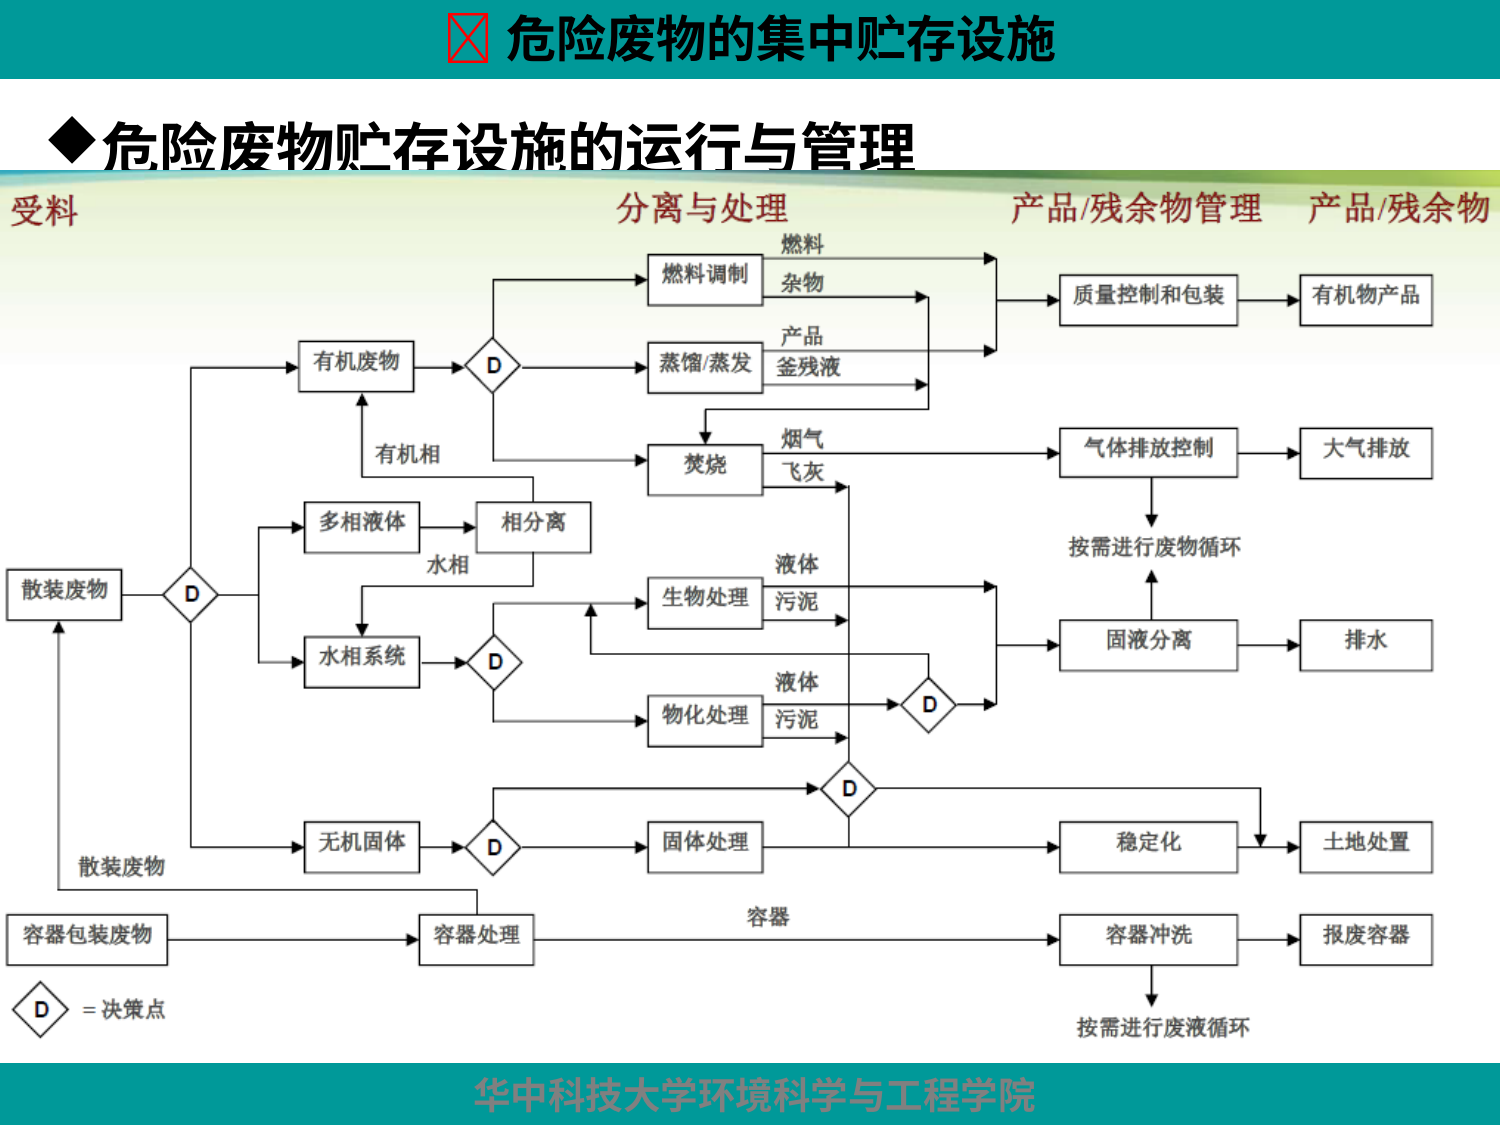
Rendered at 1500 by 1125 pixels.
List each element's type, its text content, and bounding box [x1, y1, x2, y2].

picture [0, 170, 1500, 1052]
text_box 危险废物的集中贮存设施 [159, 13, 1341, 73]
text_box 危险废物贮存设施的运行与管理 [28, 35, 932, 169]
text_box [0, 0, 1500, 79]
text_box 华中科技大学环境科学与工程学院 [0, 1063, 1500, 1125]
